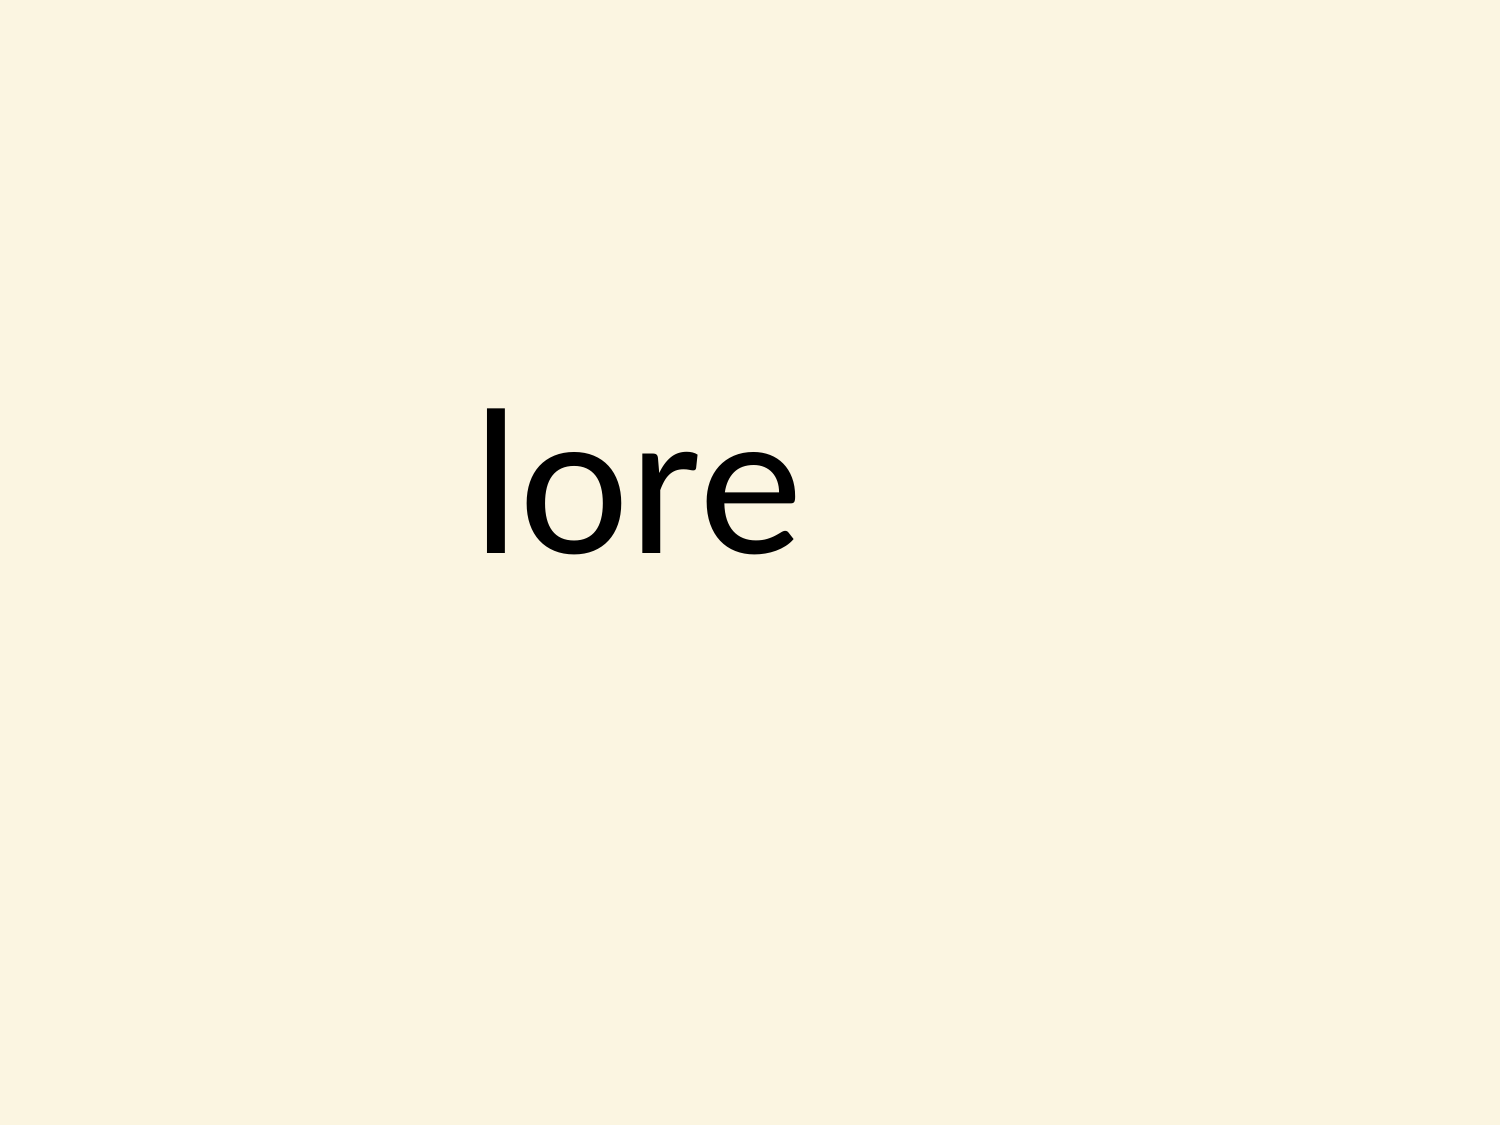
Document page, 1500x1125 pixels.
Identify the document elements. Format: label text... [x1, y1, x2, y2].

title lore [0, 349, 1275, 591]
